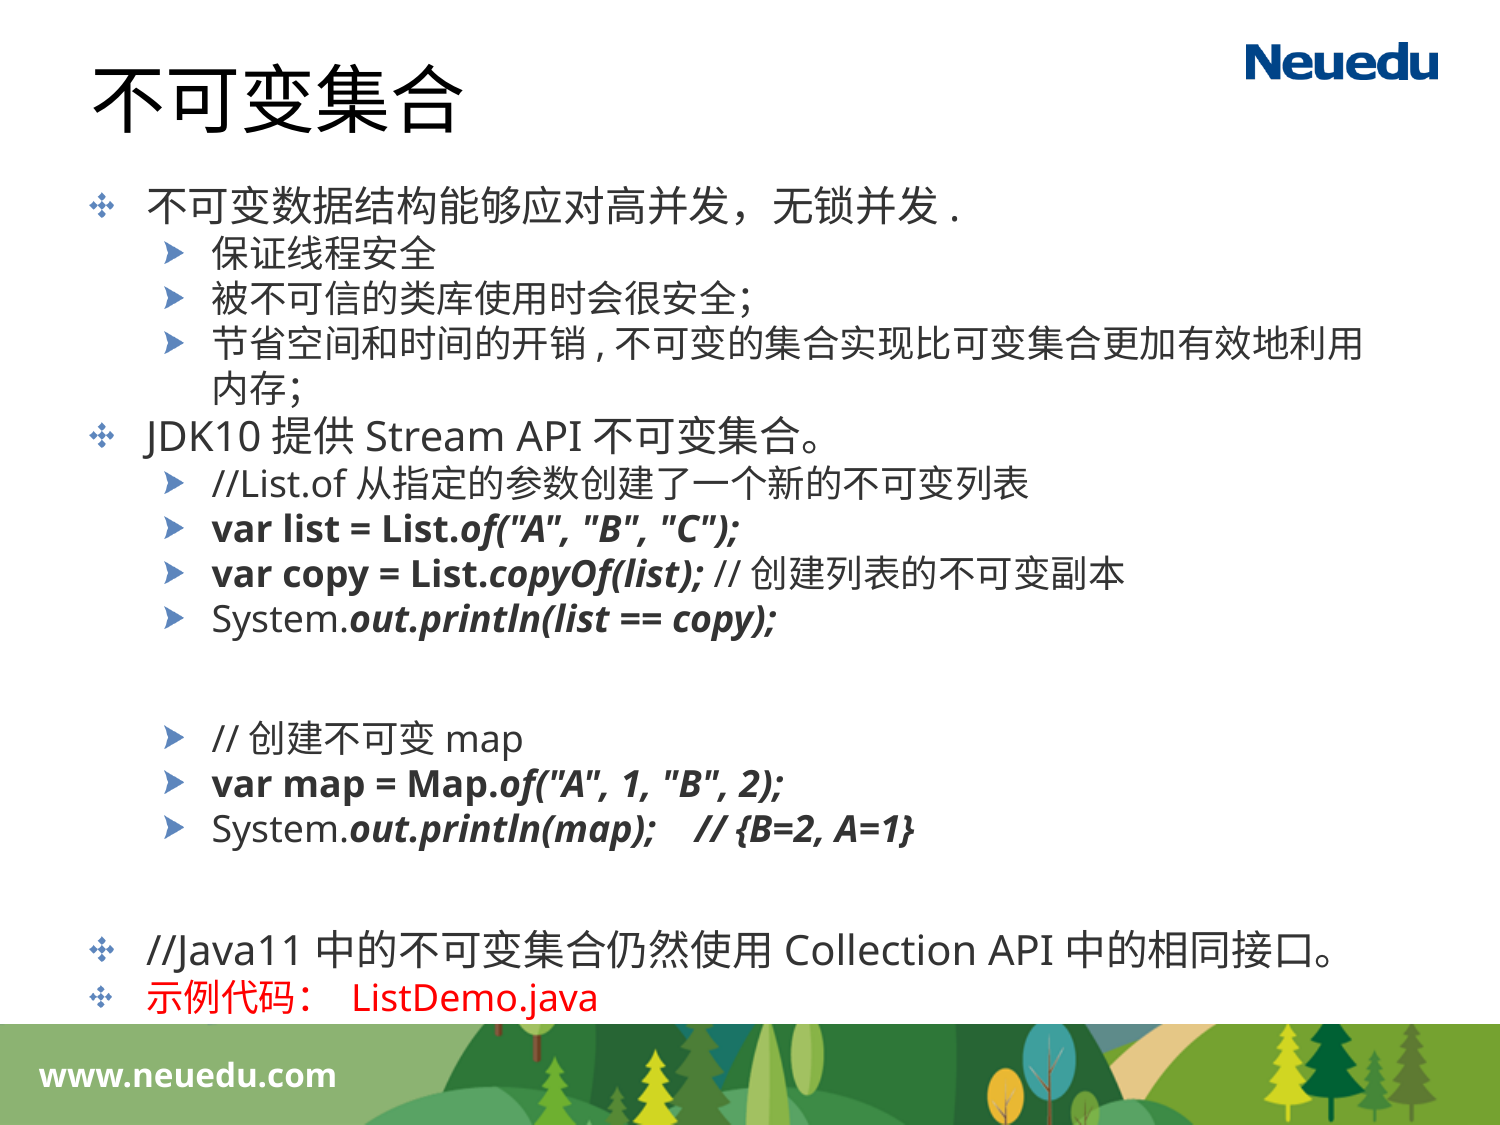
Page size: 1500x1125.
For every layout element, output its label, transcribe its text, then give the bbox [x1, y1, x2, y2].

picture [89, 985, 112, 1008]
picture [164, 561, 184, 584]
picture [164, 815, 184, 839]
list 不可变数据结构能够应对高并发，无锁并发. 保证线程安全 被不可信的类库使用时会很安全； 节省空间和时间的开销,不可变的集合实现比可变集合更加有效地利用内存； JDK10提供Stream API不可变集合。 //List.of从指定的参数创建了一个新的不可变列表 var list = List.of("A", "B", "C"); var copy = List.copyOf(list); //创建列表的不可变副本 System.out.println(list == copy); //创建不可变map var map = Map.of("A", 1, "B", 2); System.out.println(map); // {B=2, A=1} //Java11中的不可变集合仍然使用Collection API中的相同接口。 示例代码： ListDemo.java [75, 172, 1412, 988]
picture [164, 606, 184, 629]
picture [164, 286, 184, 309]
picture [89, 422, 114, 448]
picture [164, 331, 184, 354]
picture [164, 241, 184, 264]
picture [89, 192, 114, 218]
picture [1246, 42, 1438, 80]
title 不可变集合 [74, 44, 1426, 151]
picture [164, 725, 184, 749]
picture [164, 770, 184, 794]
picture [164, 516, 184, 539]
picture [89, 936, 114, 962]
picture [0, 1024, 1500, 1125]
picture [164, 471, 184, 494]
